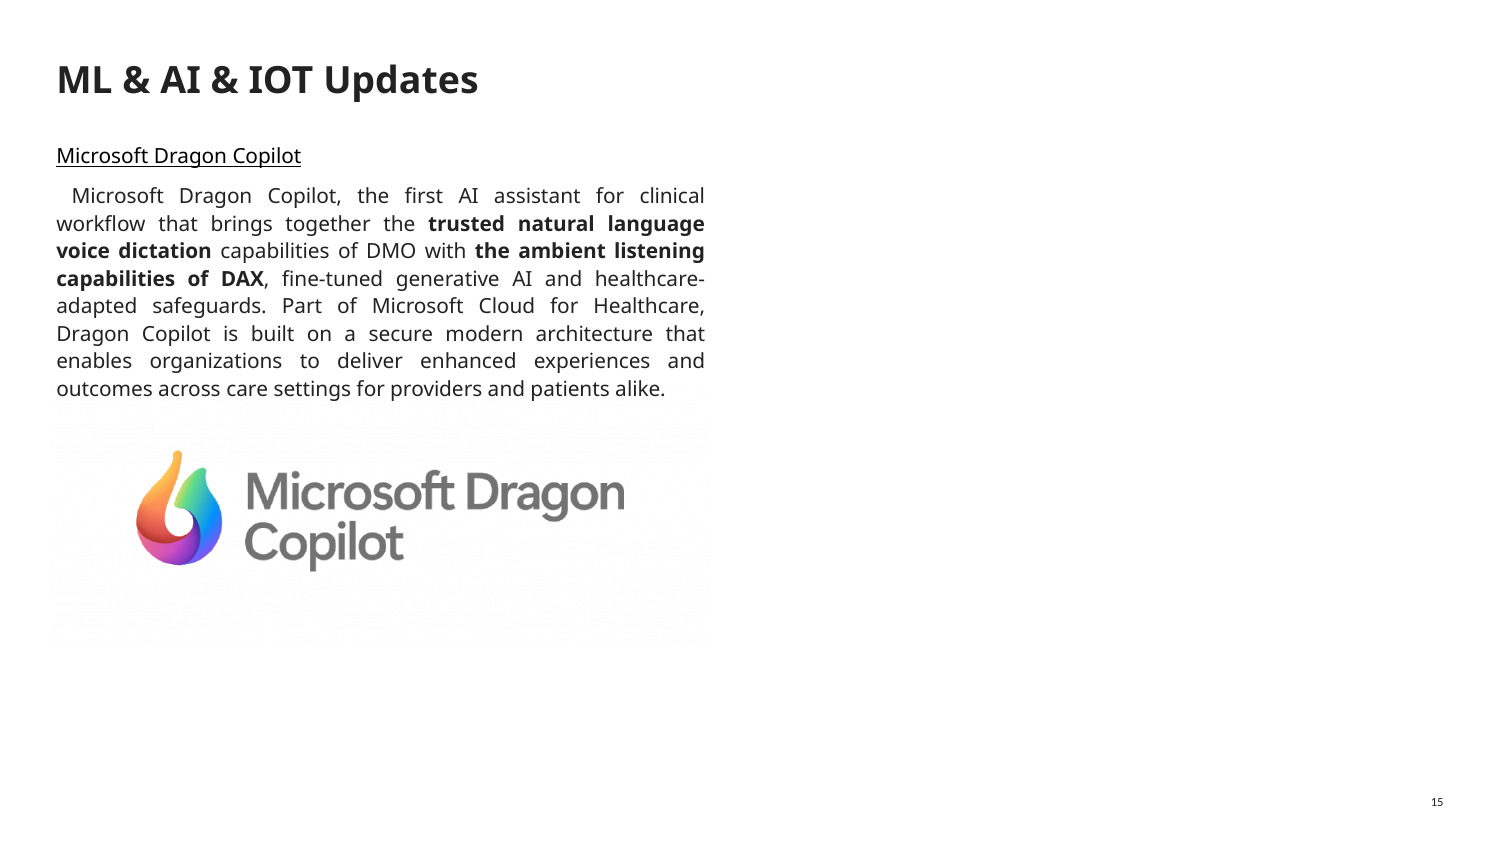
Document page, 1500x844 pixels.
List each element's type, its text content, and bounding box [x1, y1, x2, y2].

title ML & AI & IOT Updates [56, 56, 1444, 113]
picture [50, 387, 711, 645]
list Microsoft Dragon Copilot Microsoft Dragon Copilot, the first AI assistant for clinical workflow that brings together the trusted natural language voice dictation capabilities of DMO with the ambient listening capabilities of DAX, fine-tuned generative AI and healthcare-adapted safeguards. Part of Microsoft Cloud for Healthcare, Dragon Copilot is built on a secure modern architecture that enables organizations to deliver enhanced experiences and outcomes across care settings for providers and patients alike. [56, 140, 706, 387]
